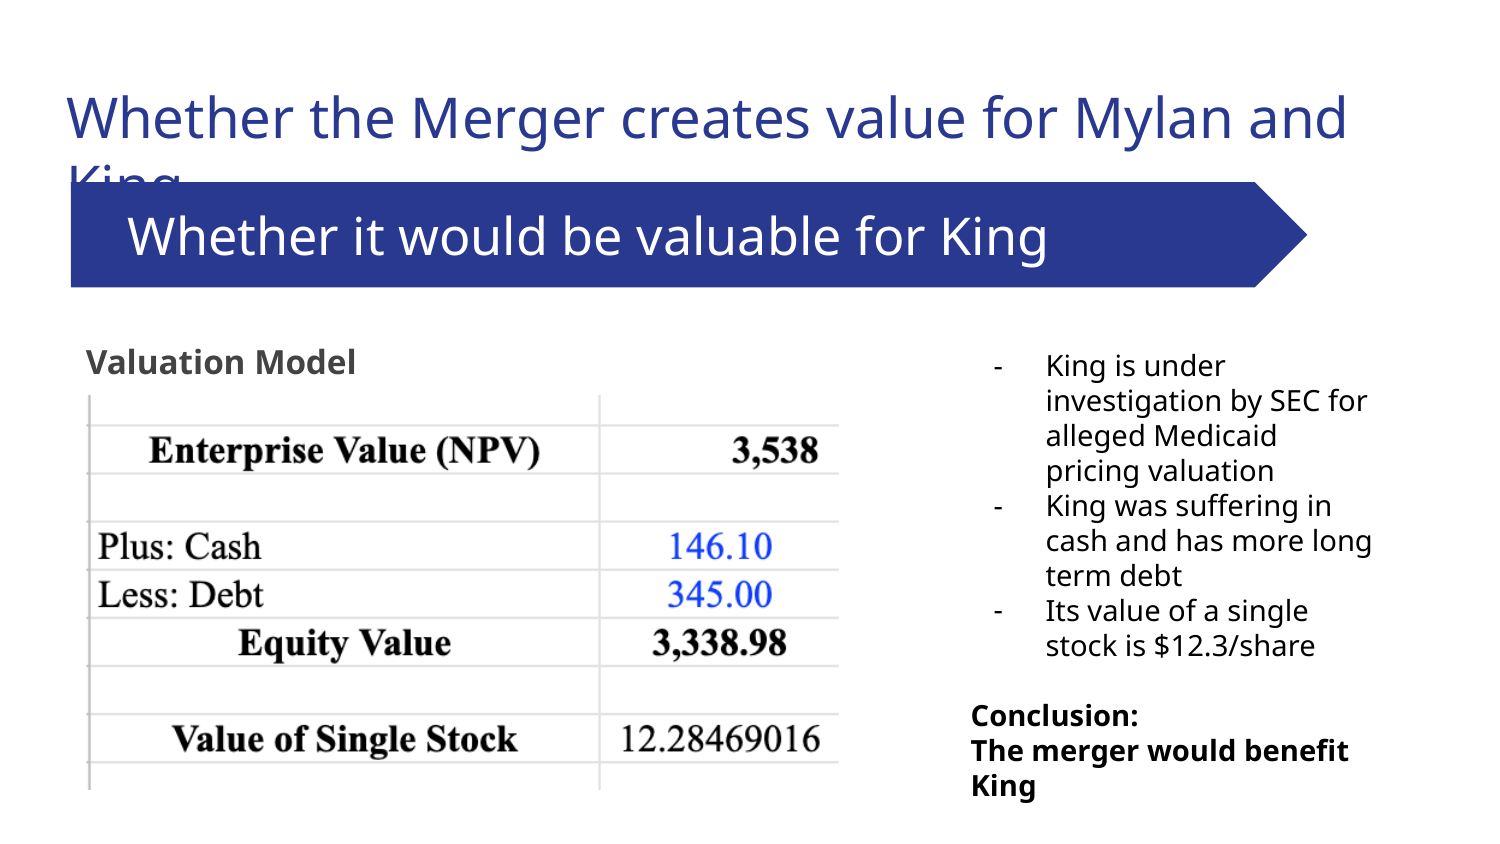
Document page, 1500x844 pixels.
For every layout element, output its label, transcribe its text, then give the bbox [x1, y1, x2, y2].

title Whether the Merger creates value for Mylan and King [51, 67, 1449, 167]
list Whether it would be valuable for King [112, 207, 1233, 263]
text_box King is under investigation by SEC for alleged Medicaid pricing valuation King was suffering in cash and has more long term debt Its value of a single stock is $12.3/share Conclusion: The merger would benefit King [955, 332, 1394, 844]
list Valuation Model [70, 320, 1394, 780]
picture [86, 395, 839, 790]
text_box [70, 182, 1308, 288]
